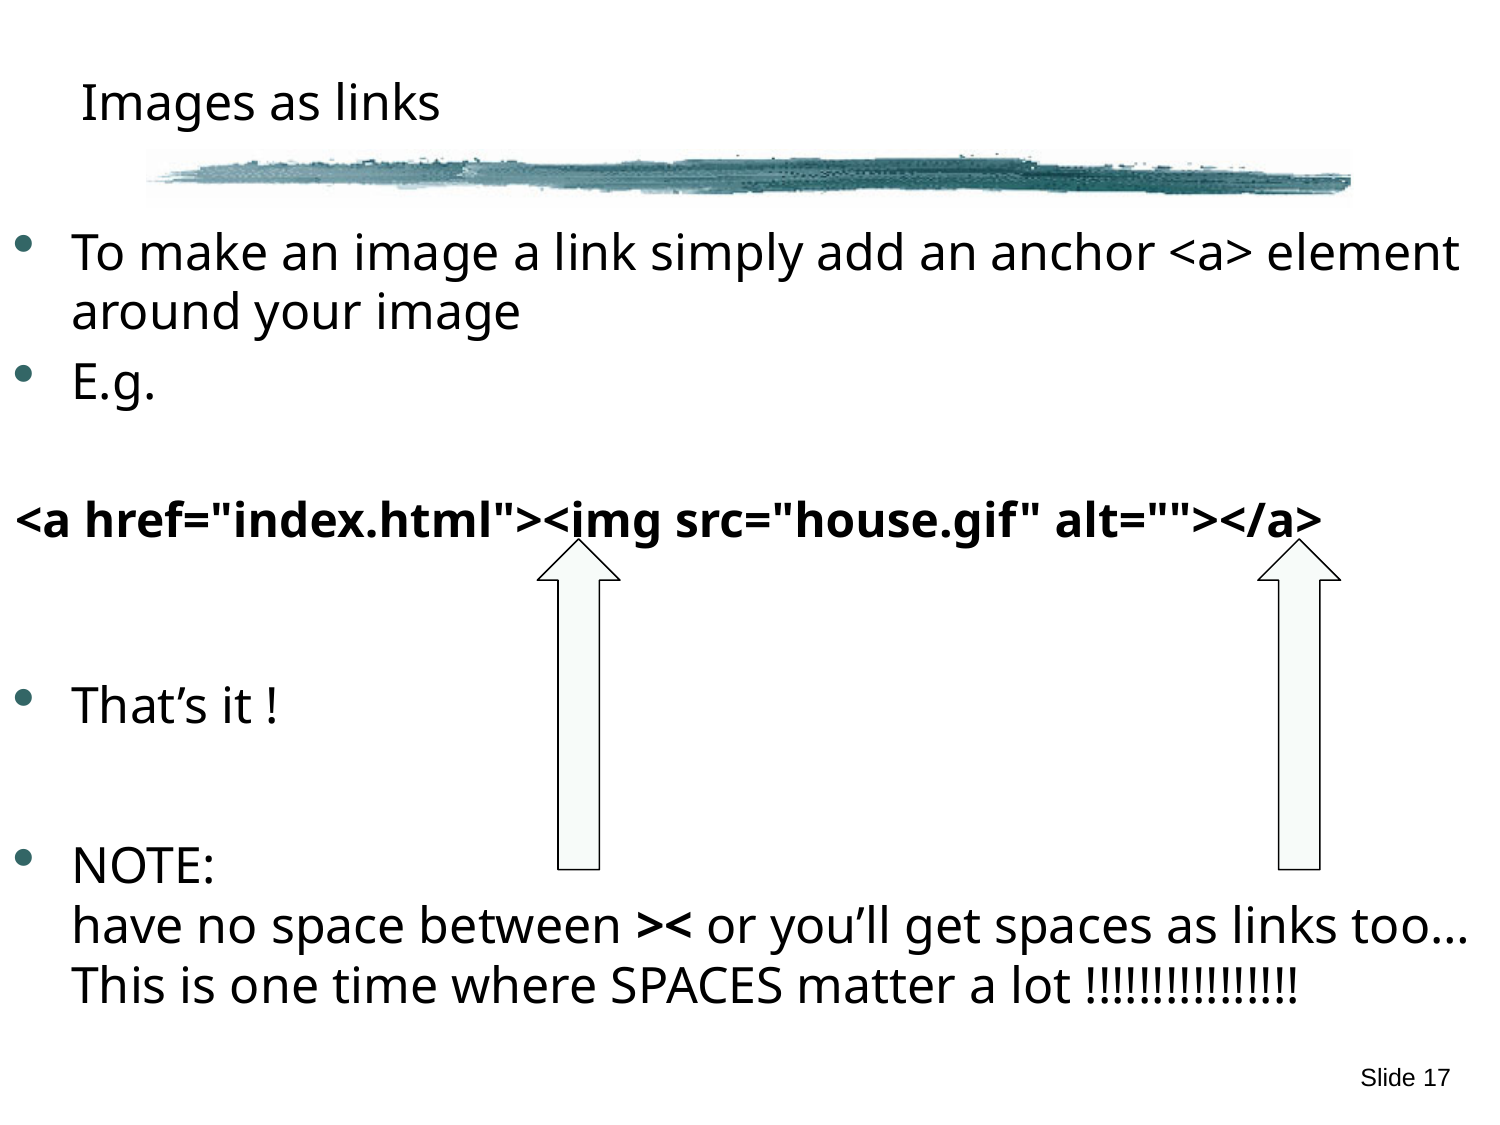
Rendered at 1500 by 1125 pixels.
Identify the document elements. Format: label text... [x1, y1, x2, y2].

title Images as links [66, 37, 1342, 138]
text_box [1257, 538, 1341, 870]
slide_number Slide 17 [1116, 1046, 1467, 1107]
text_box [537, 538, 621, 870]
picture [146, 149, 1354, 208]
list To make an image a link simply add an anchor <a> element around your image E.g. <a href="index.html"><img src="house.gif" alt=""></a> That’s it ! NOTE: have no space between >< or you’ll get spaces as links too… This is one time where SPACES matter a lot !!!!!!!!!!!!!!!! [0, 212, 1500, 994]
